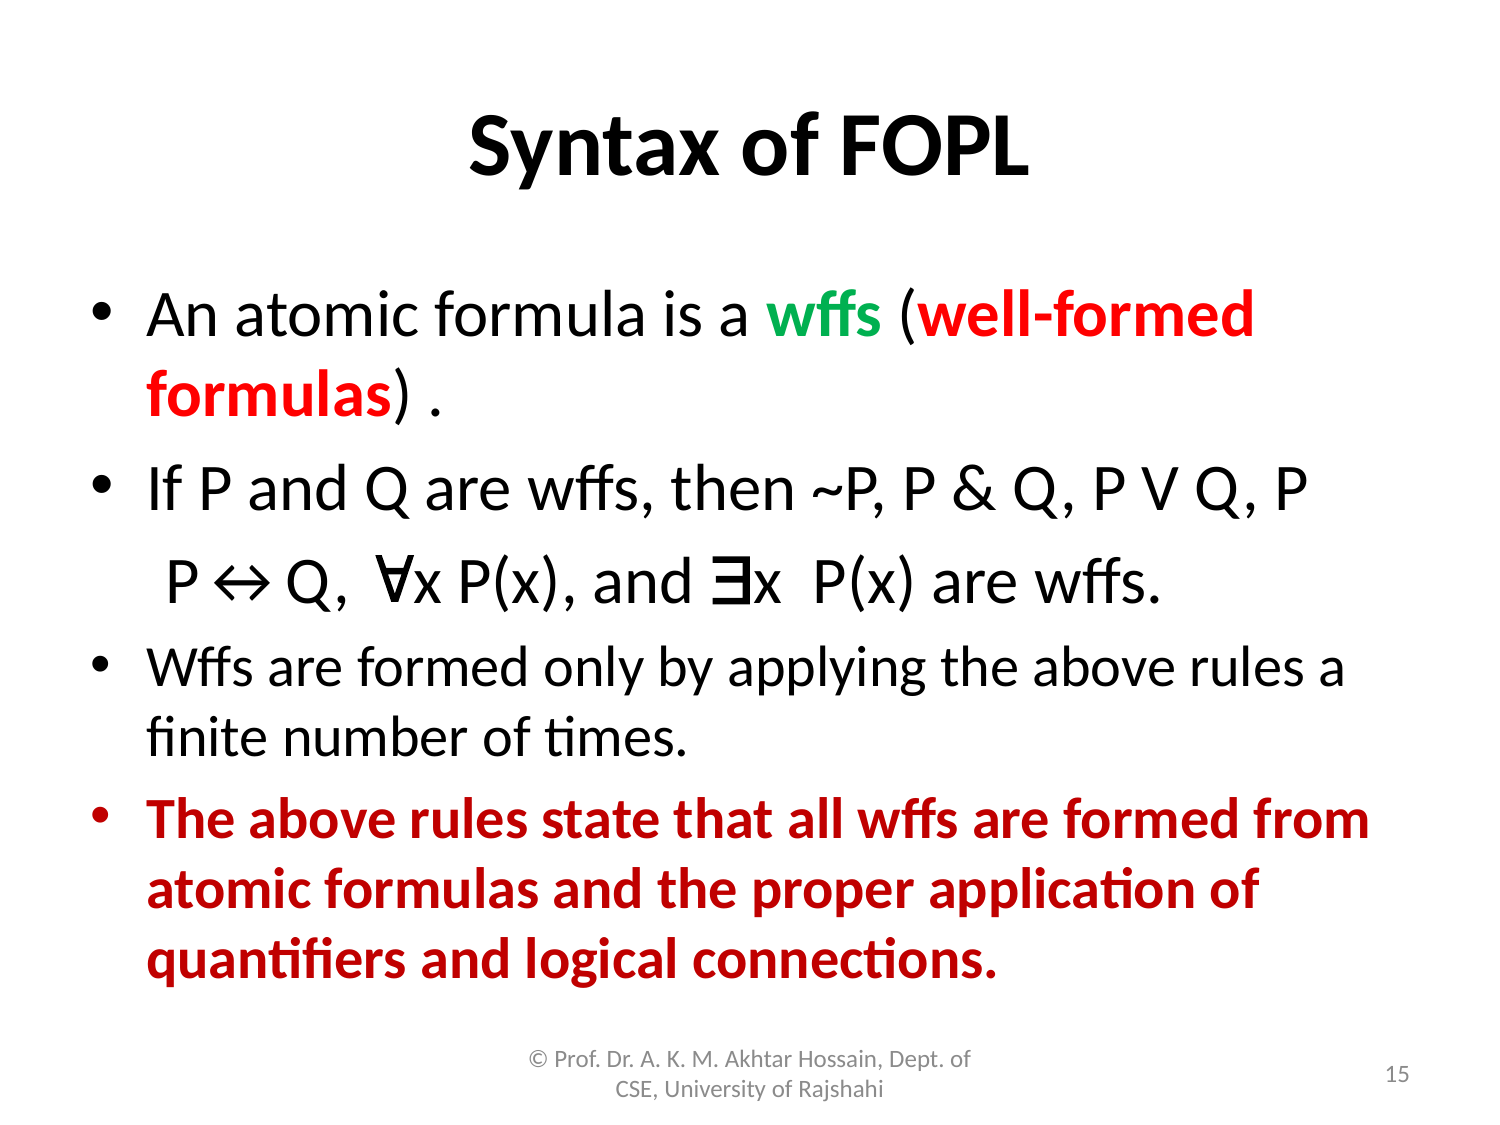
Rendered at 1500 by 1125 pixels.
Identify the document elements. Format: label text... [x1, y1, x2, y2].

slide_number 15 [1074, 1042, 1425, 1103]
footer © Prof. Dr. A. K. M. Akhtar Hossain, Dept. of CSE, University of Rajshahi [512, 1042, 988, 1103]
list An atomic formula is a wffs (well-formed formulas) . If P and Q are wffs, then ~P, P & Q, P V Q, P P↔Q, x P(x), and x P(x) are wffs. Wffs are formed only by applying the above rules a finite number of times. The above rules state that all wffs are formed from atomic formulas and the proper application of quantifiers and logical connections. [74, 262, 1426, 1006]
title Syntax of FOPL [74, 44, 1426, 233]
